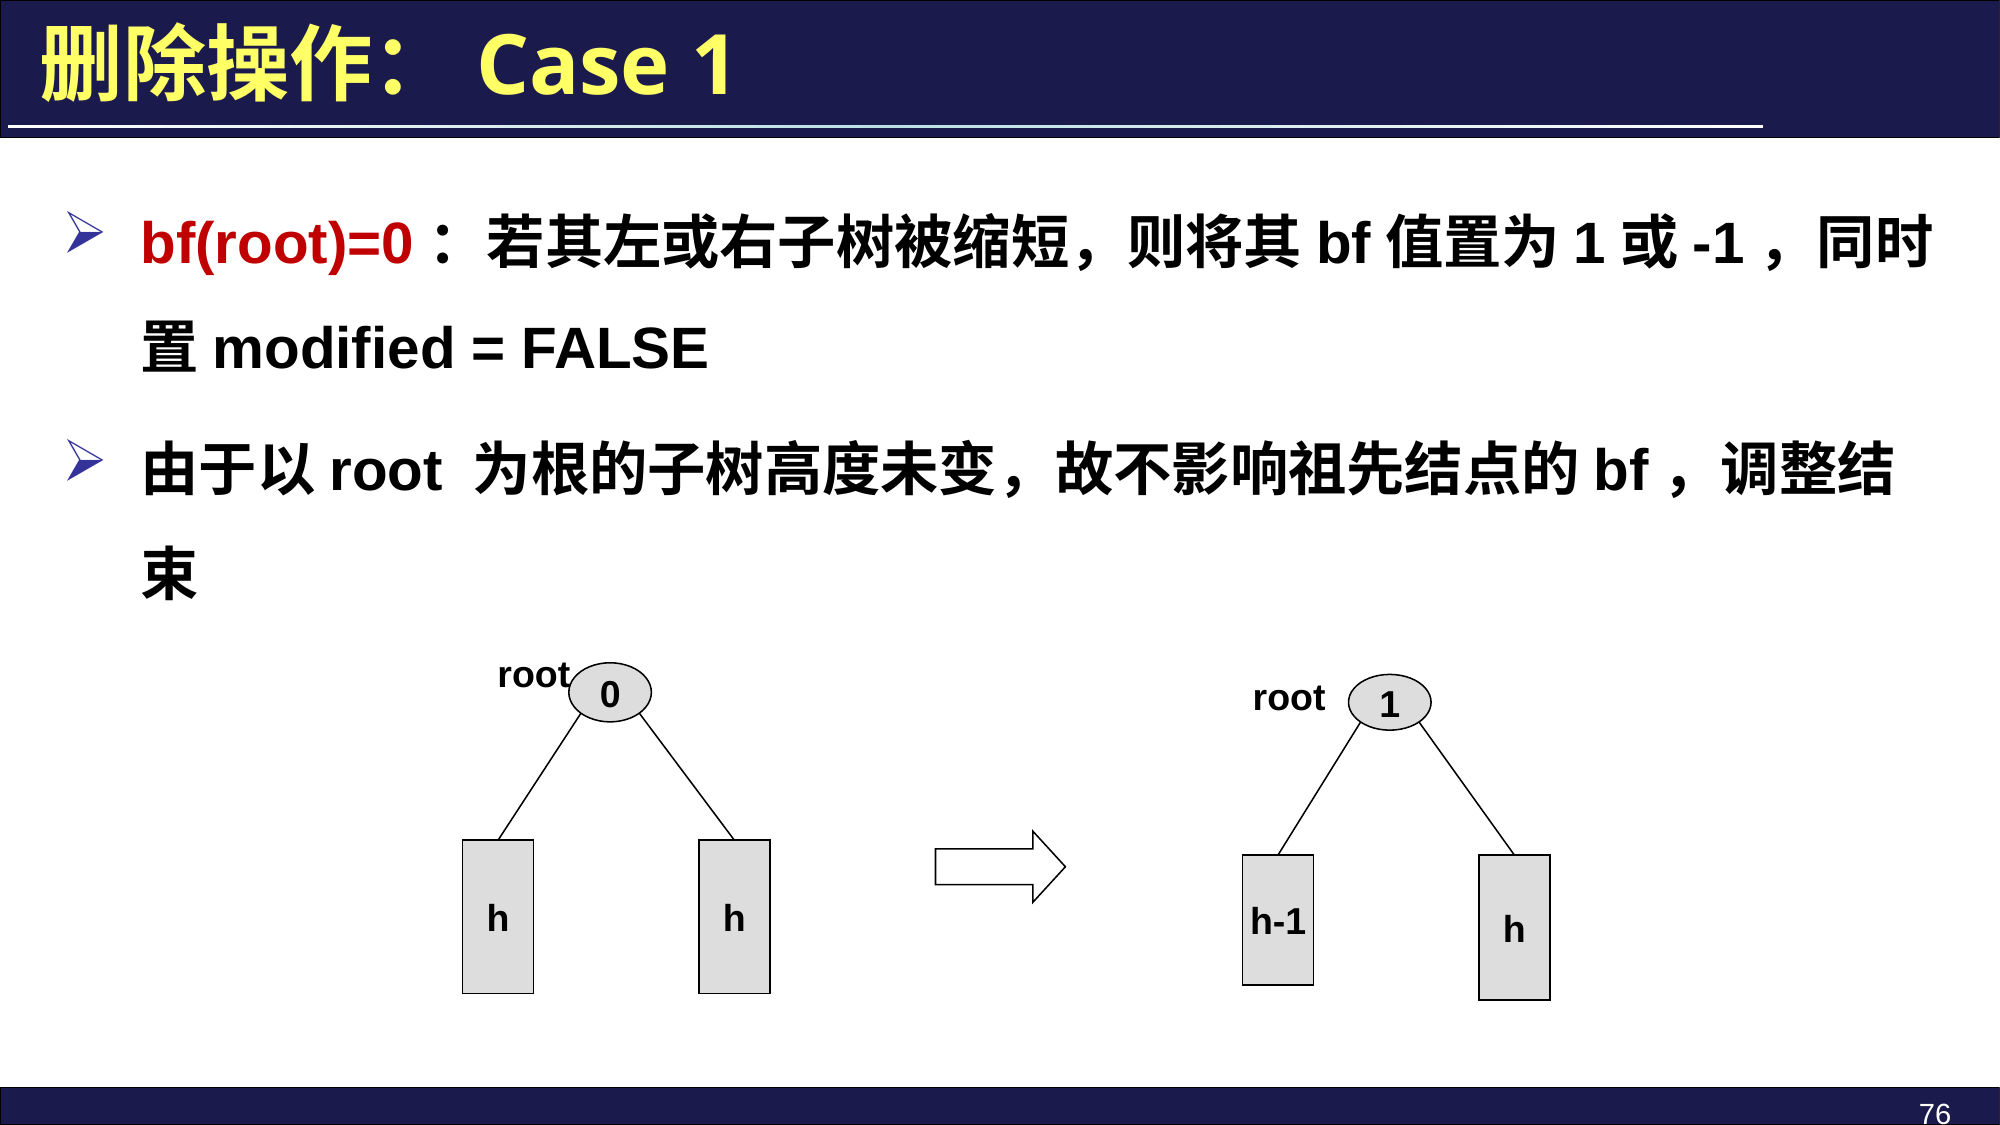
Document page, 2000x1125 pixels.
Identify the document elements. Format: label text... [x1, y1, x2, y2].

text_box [639, 712, 735, 841]
title 删除操作：Case 1 [24, 17, 1613, 119]
text_box 0 [571, 662, 652, 722]
text_box h-1 [1242, 854, 1314, 985]
text_box h [462, 840, 534, 994]
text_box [1277, 721, 1361, 856]
text_box root [1230, 665, 1349, 726]
text_box [935, 831, 1066, 903]
text_box h [1478, 854, 1550, 1000]
slide_number 76 [1666, 1087, 1967, 1125]
text_box h [698, 840, 770, 994]
text_box root [474, 642, 593, 703]
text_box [497, 712, 582, 841]
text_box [1418, 721, 1515, 856]
text_box 1 [1349, 674, 1432, 731]
list bf(root)=0：若其左或右子树被缩短，则将其bf值置为1或-1，同时置modified = FALSE 由于以root 为根的子树高度未变，故不影响祖先结点的bf，调整结束 [47, 162, 1952, 624]
